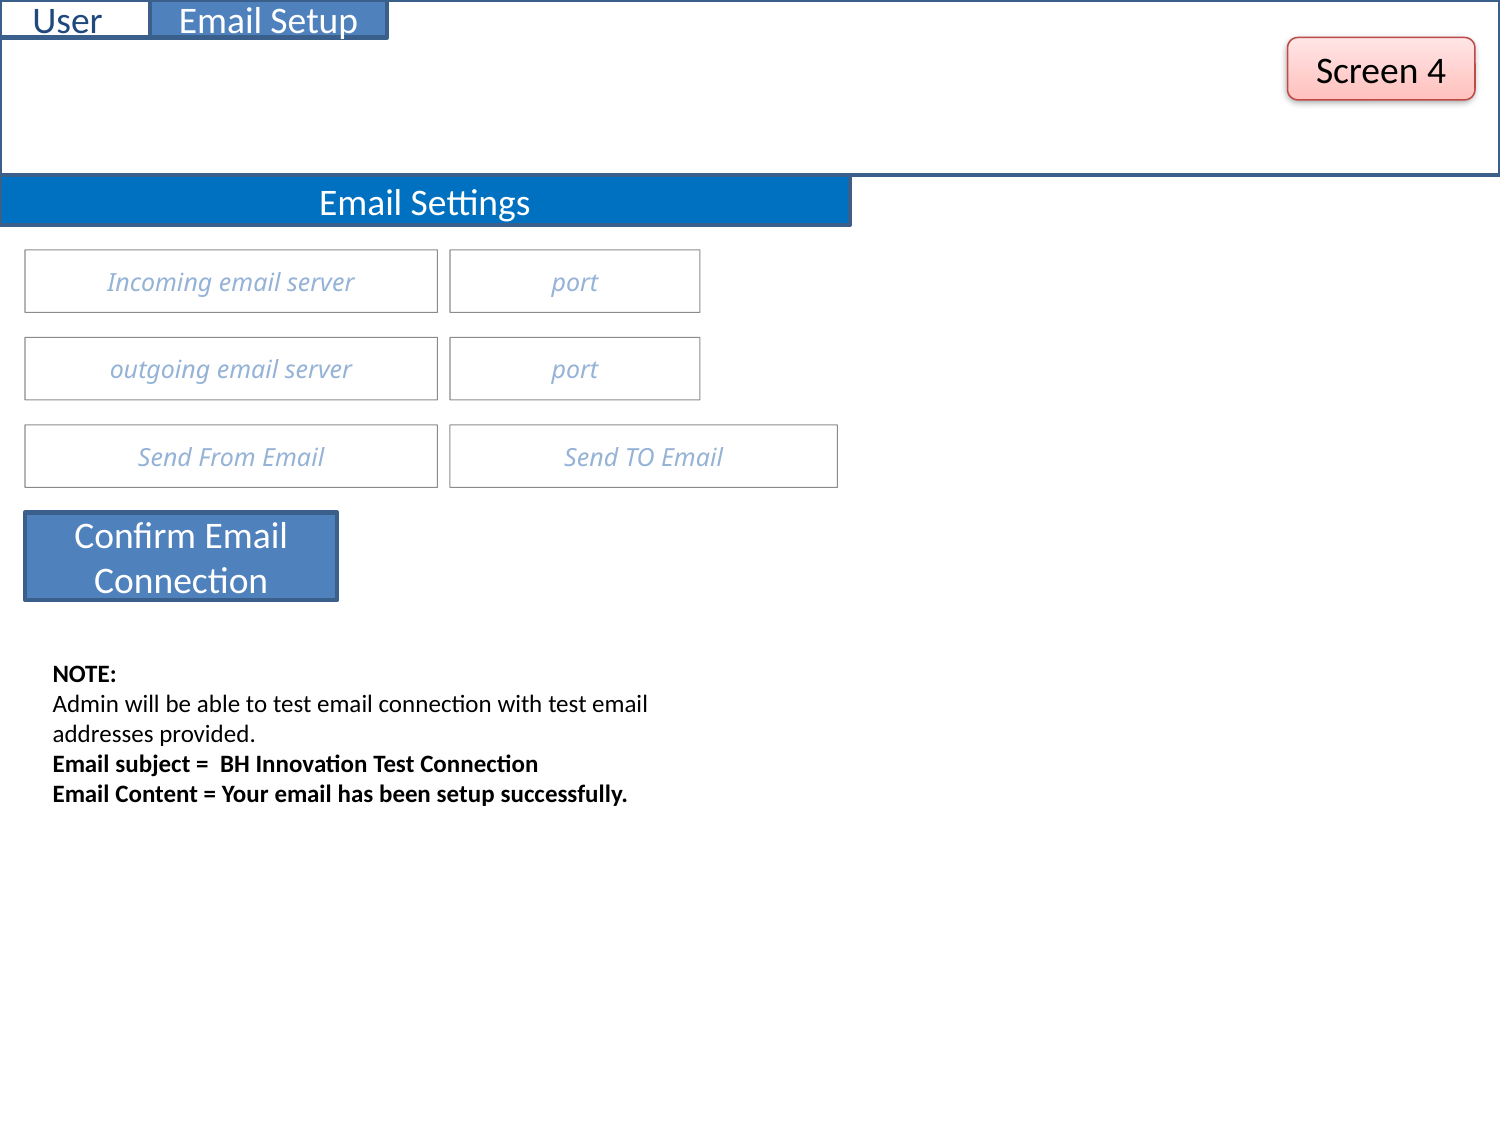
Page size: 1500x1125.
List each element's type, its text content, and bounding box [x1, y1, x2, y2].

text_box Send From Email [23, 423, 440, 489]
text_box outgoing email server [23, 335, 440, 402]
text_box port [448, 248, 702, 314]
text_box NOTE: Admin will be able to test email connection with test email addresses provided. Email subject = BH Innovation Test Connection Email Content = Your email has been setup successfully. [37, 650, 700, 815]
text_box Incoming email server [23, 248, 440, 314]
text_box Screen 4 [1286, 36, 1476, 101]
text_box Email Settings [0, 173, 852, 227]
text_box port [448, 335, 702, 402]
text_box Confirm Email Connection [23, 510, 339, 602]
text_box Send TO Email [448, 423, 839, 489]
text_box [0, 0, 1500, 177]
text_box Email Setup [148, 0, 389, 40]
text_box Users [0, 0, 148, 40]
